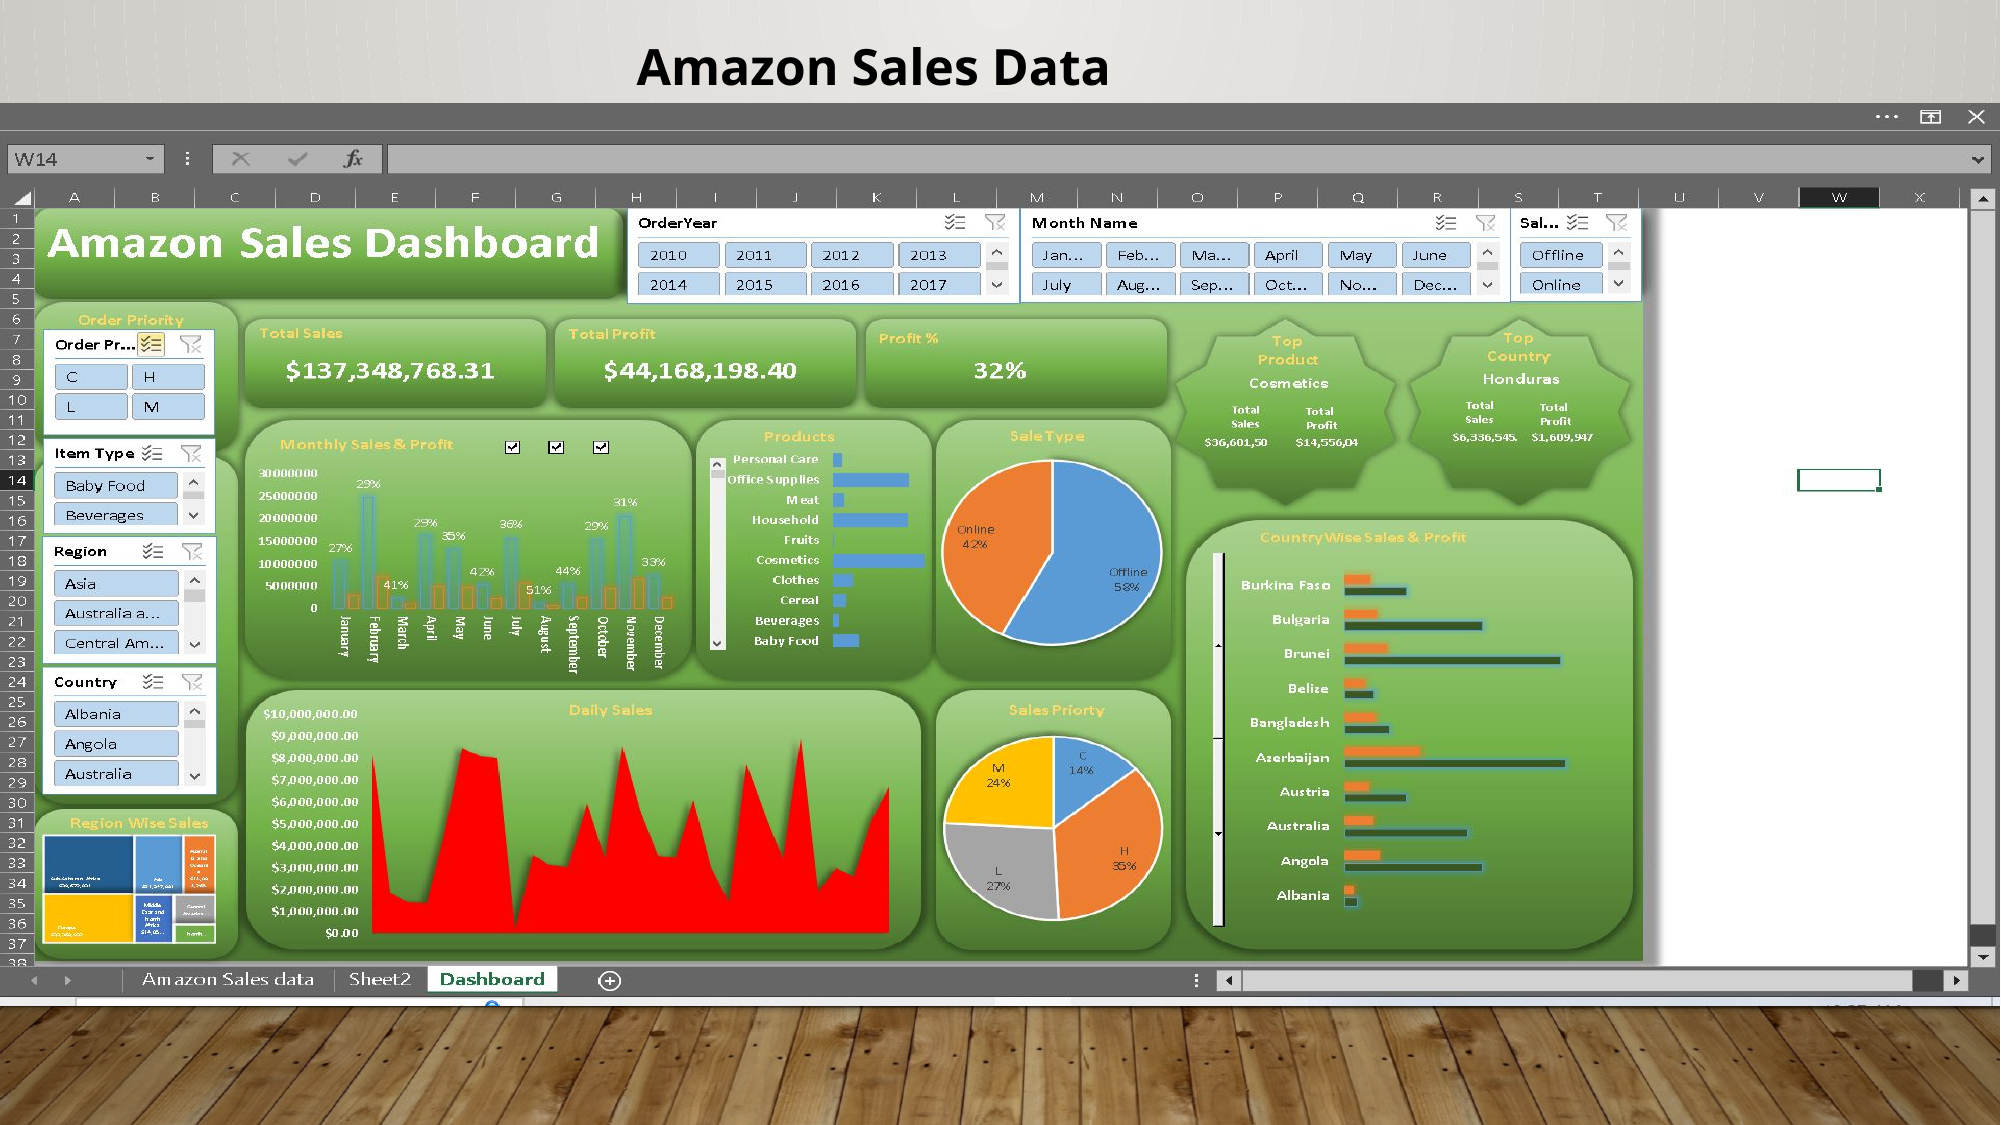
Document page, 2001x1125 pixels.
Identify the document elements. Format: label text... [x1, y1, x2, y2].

text_box Amazon Sales Data Dashboard [621, 27, 1379, 102]
picture [0, 1007, 2000, 1125]
text_box [0, 102, 2000, 1007]
